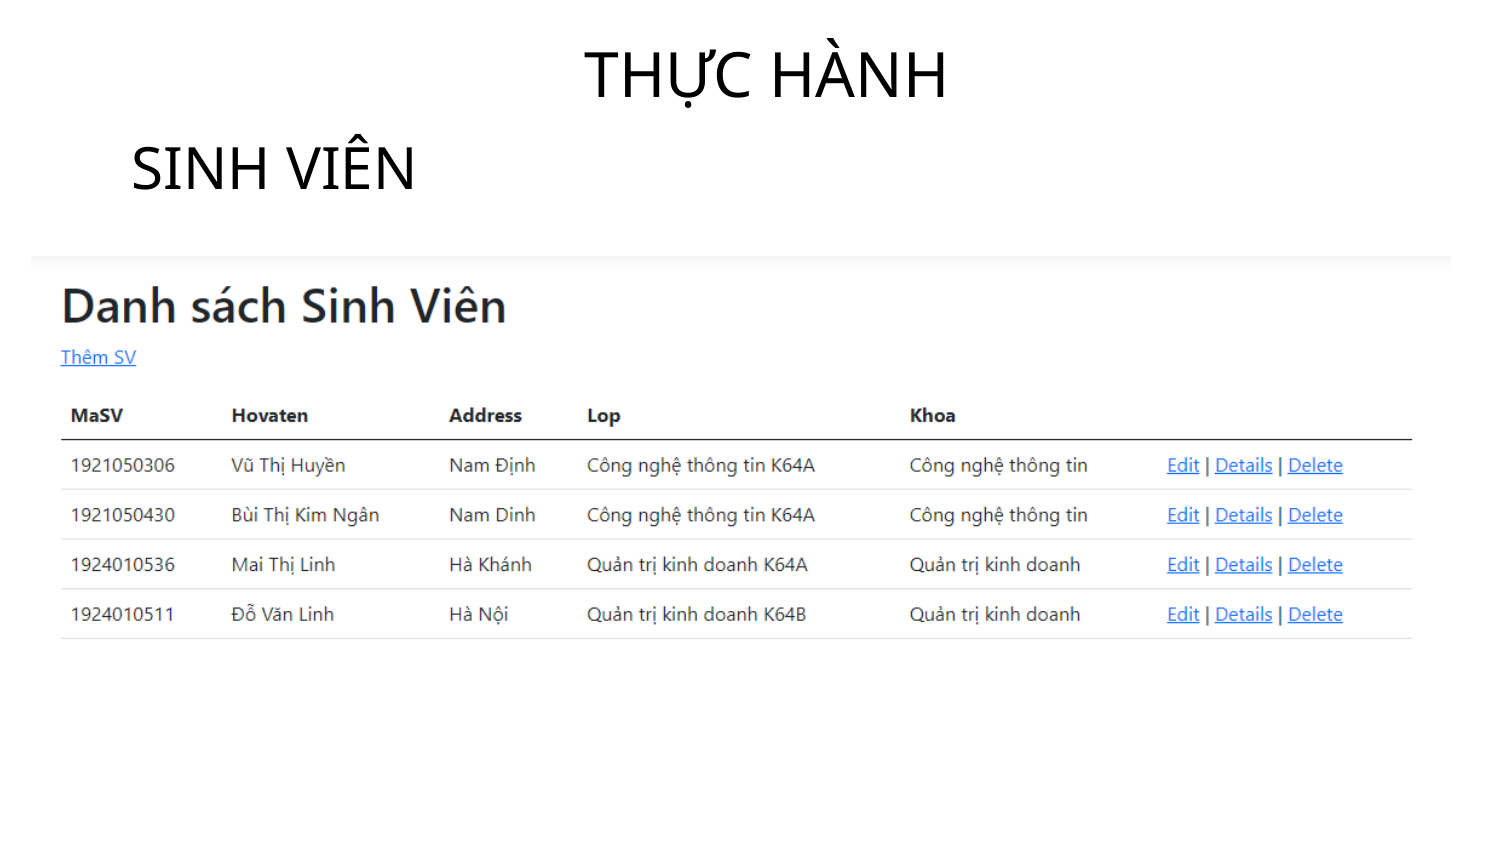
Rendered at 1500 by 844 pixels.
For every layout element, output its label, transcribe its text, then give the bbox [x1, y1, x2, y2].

text_box SINH VIÊN [79, 119, 471, 214]
title THỰC HÀNH [100, 25, 1451, 120]
picture [31, 256, 1451, 690]
